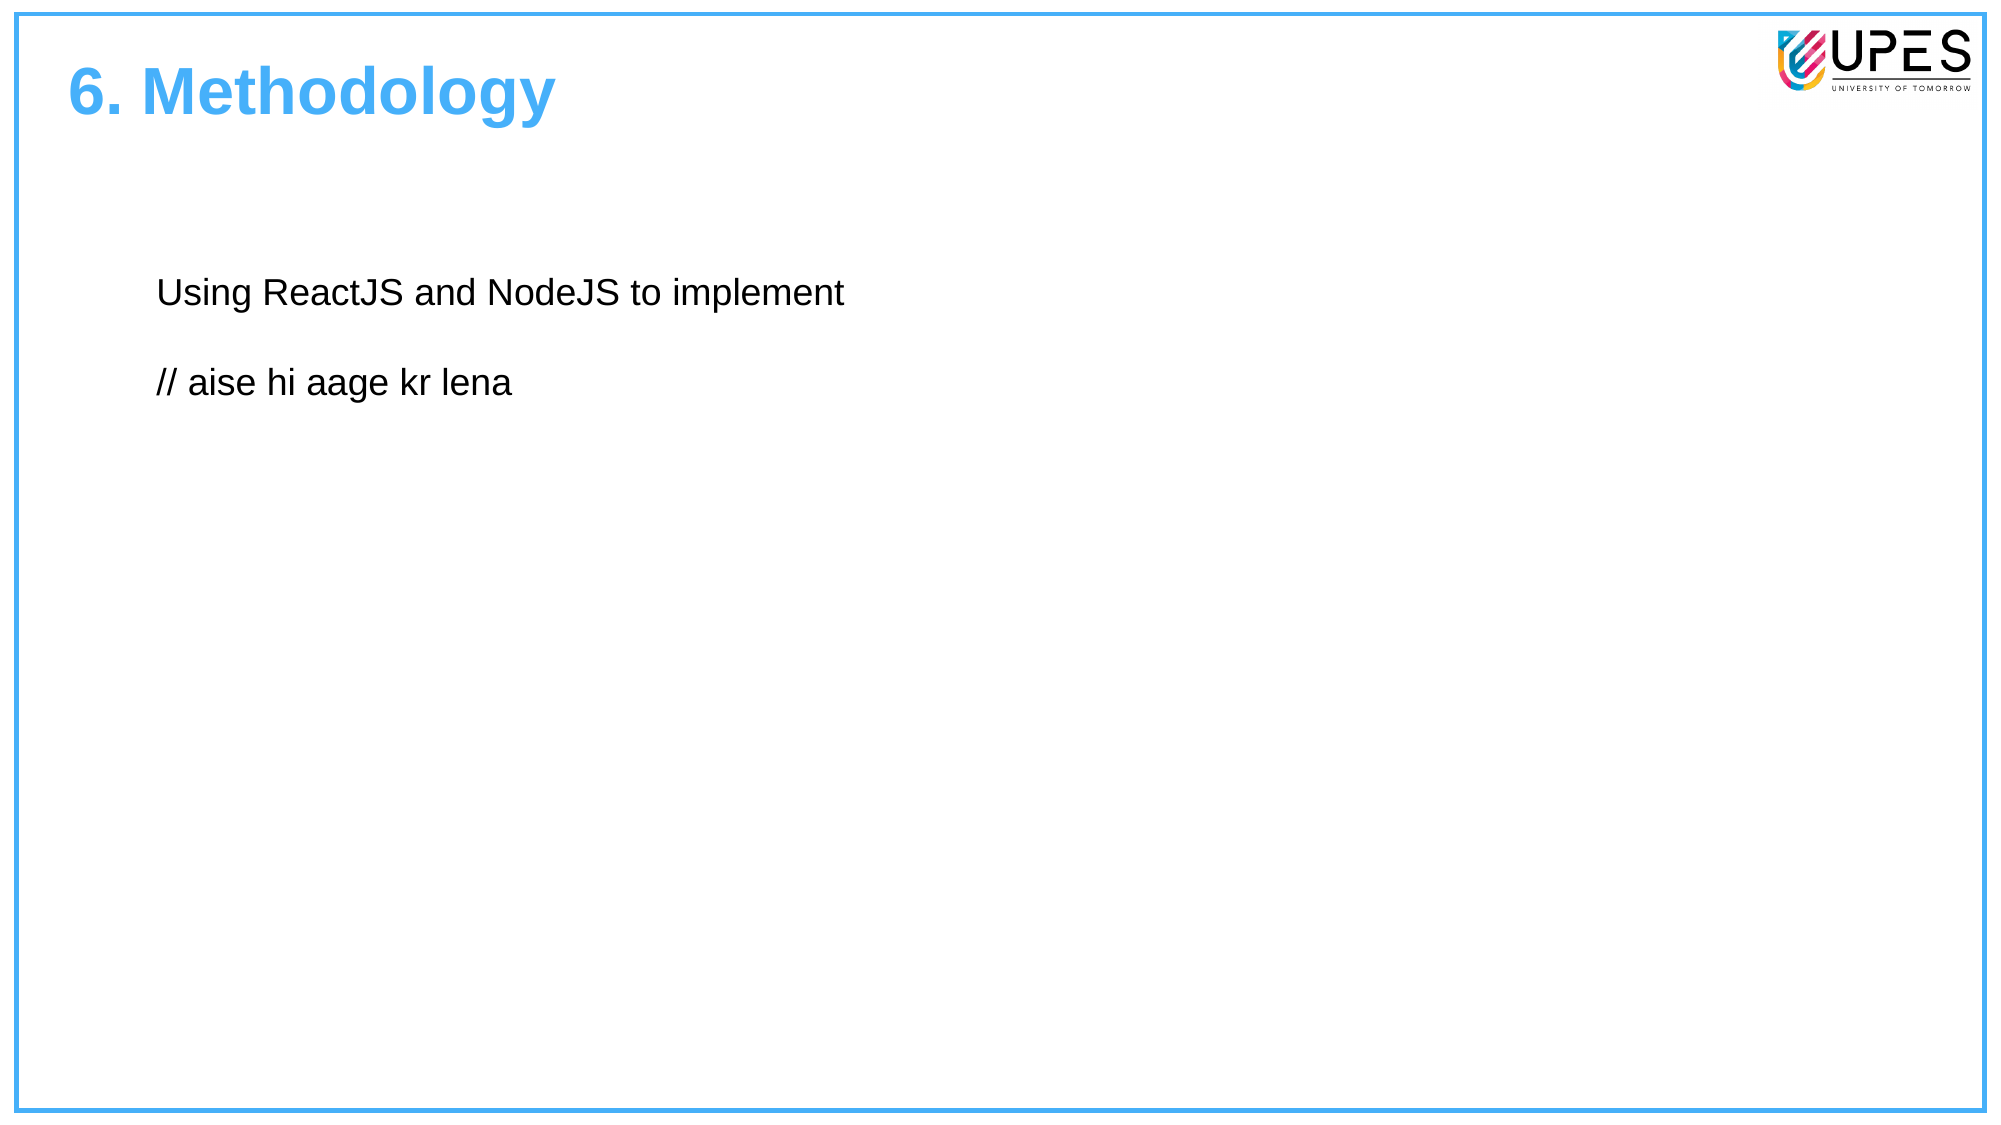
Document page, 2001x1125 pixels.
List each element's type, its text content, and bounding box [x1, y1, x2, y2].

text_box 6. Methodology [53, 40, 1289, 136]
picture [1758, 20, 1978, 110]
text_box Using ReactJS and NodeJS to implement // aise hi aage kr lena [141, 260, 860, 527]
